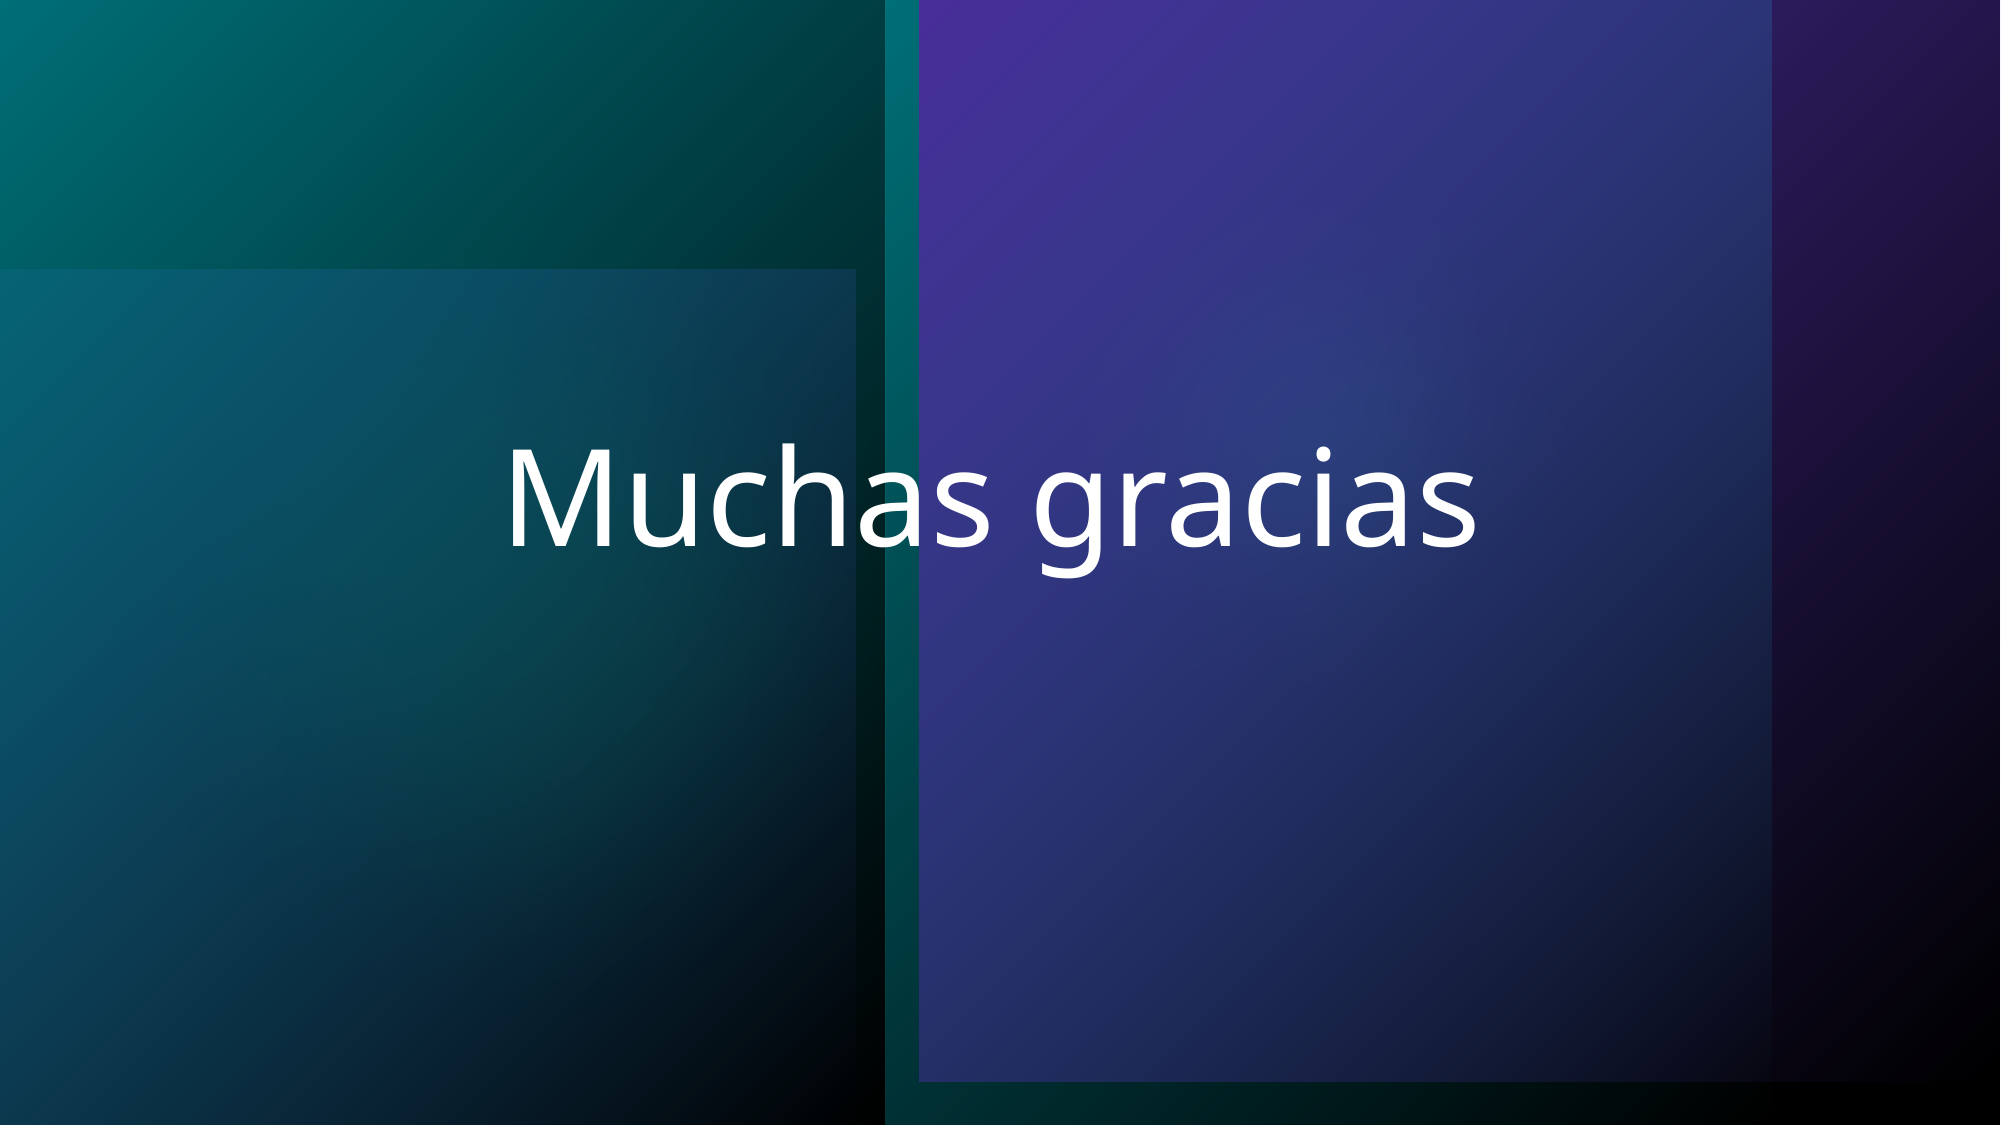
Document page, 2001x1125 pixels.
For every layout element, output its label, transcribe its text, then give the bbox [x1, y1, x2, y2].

title Muchas gracias [485, 422, 1515, 703]
